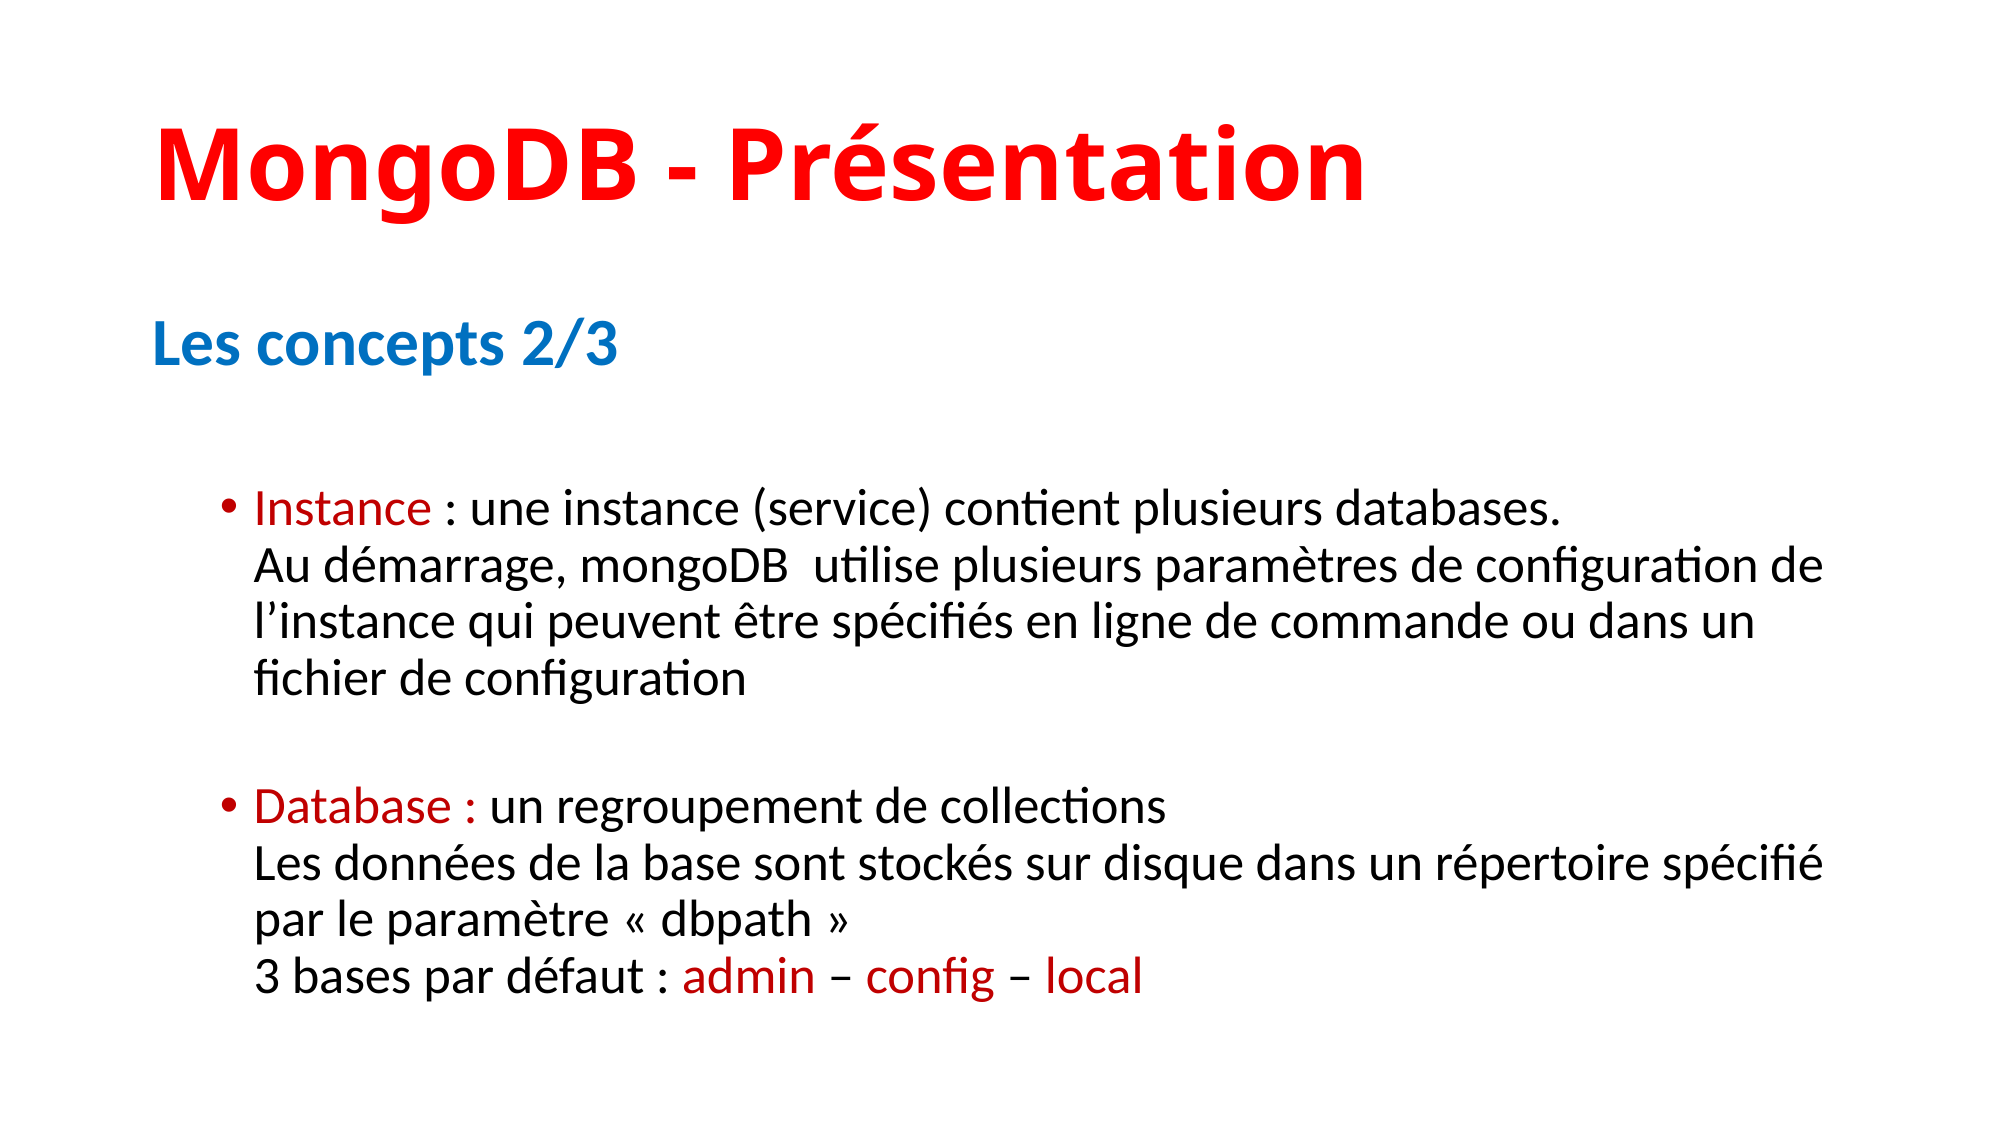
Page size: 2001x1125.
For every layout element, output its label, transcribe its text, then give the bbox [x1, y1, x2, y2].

text_box Les concepts 2/3 Instance : une instance (service) contient plusieurs databases. Au démarrage, mongoDB utilise plusieurs paramètres de configuration de l’instance qui peuvent être spécifiés en ligne de commande ou dans un fichier de configuration Database : un regroupement de collections Les données de la base sont stockés sur disque dans un répertoire spécifié par le paramètre « dbpath » 3 bases par défaut : admin – config – local [137, 299, 1863, 1013]
text_box MongoDB - Présentation [137, 59, 1863, 278]
